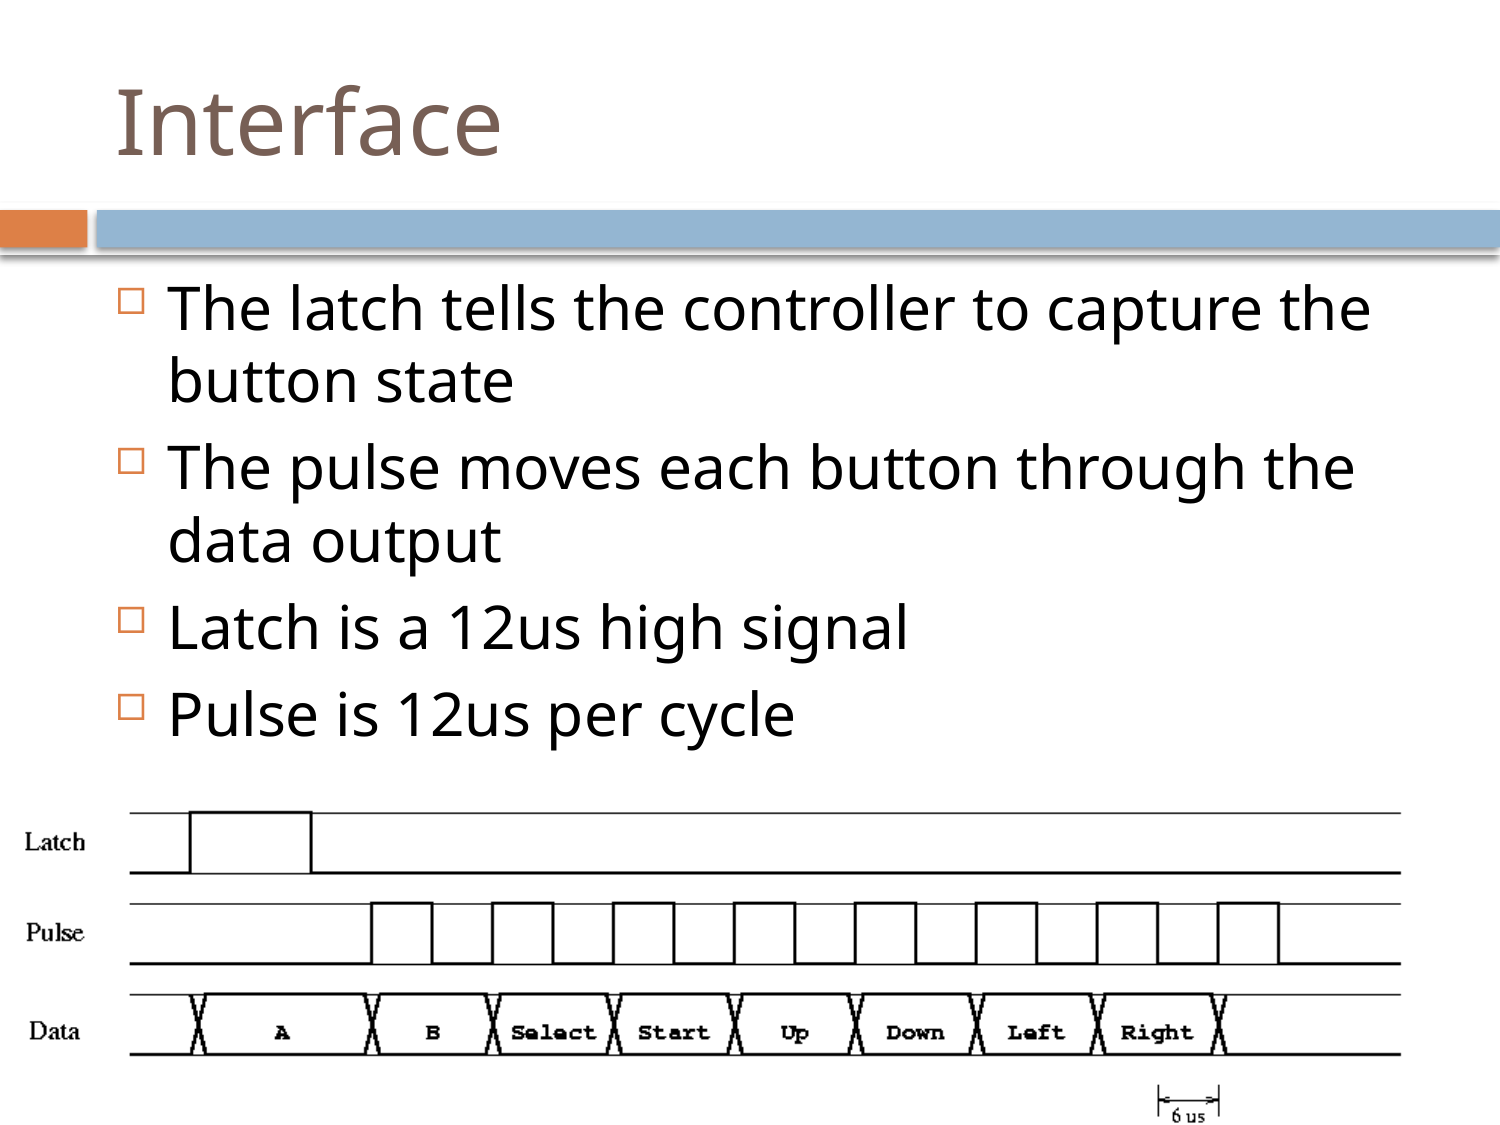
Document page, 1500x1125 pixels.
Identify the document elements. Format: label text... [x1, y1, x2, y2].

picture [3, 787, 1500, 1125]
title Interface [100, 37, 1438, 200]
list The latch tells the controller to capture the button state The pulse moves each button through the data output Latch is a 12us high signal Pulse is 12us per cycle [100, 262, 1438, 786]
